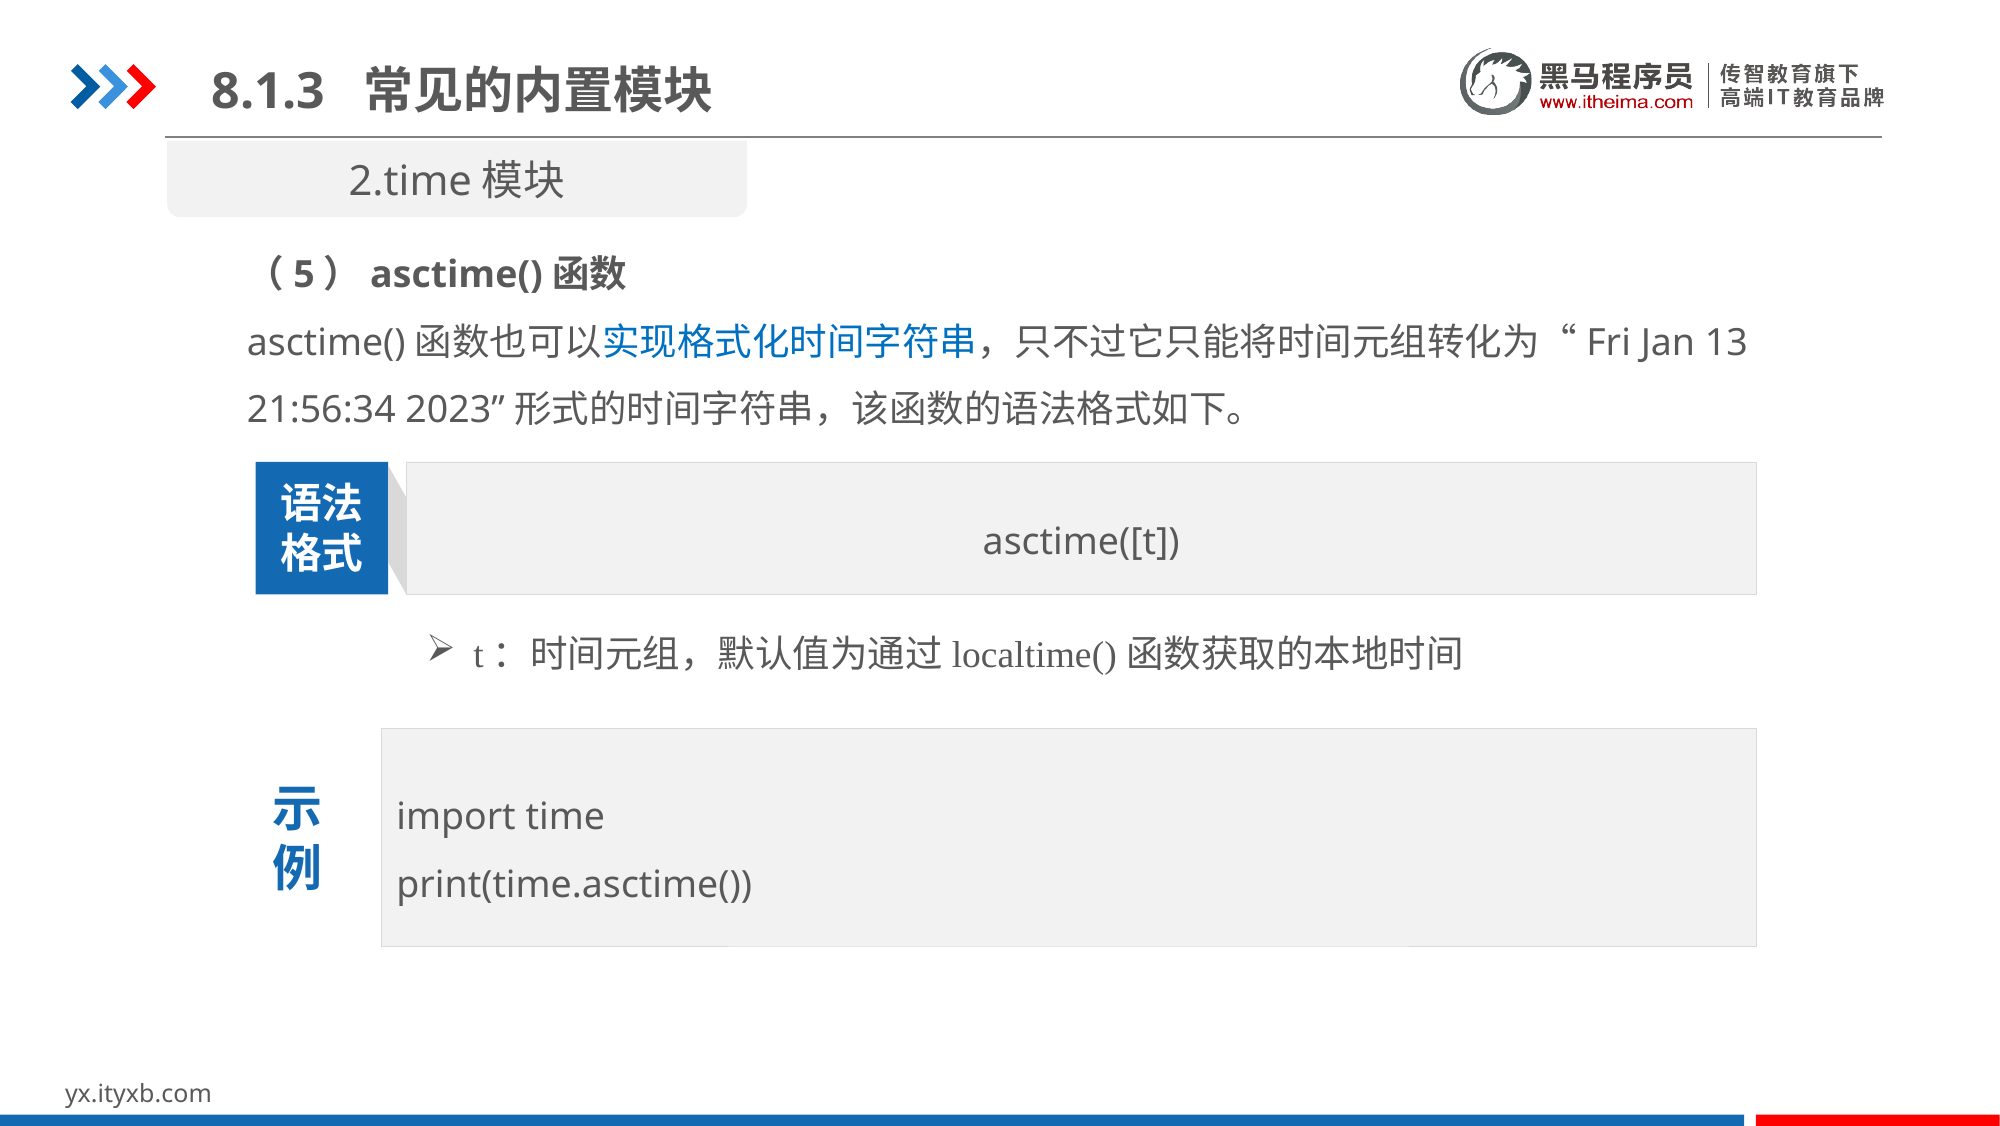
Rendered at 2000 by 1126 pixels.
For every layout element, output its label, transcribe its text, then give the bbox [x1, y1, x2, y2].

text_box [255, 461, 1757, 595]
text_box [256, 727, 1757, 947]
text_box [166, 140, 748, 218]
text_box t：时间元组，默认值为通过localtime()函数获取的本地时间 [406, 601, 1755, 686]
text_box 8.1.3 常见的内置模块 [196, 42, 1008, 136]
text_box （5）asctime()函数 asctime()函数也可以实现格式化时间字符串，只不过它只能将时间元组转化为“Fri Jan 13 21:56:34 2023”形式的时间字符串，该函数的语法格式如下。 [232, 220, 1780, 438]
picture [1460, 48, 1887, 115]
